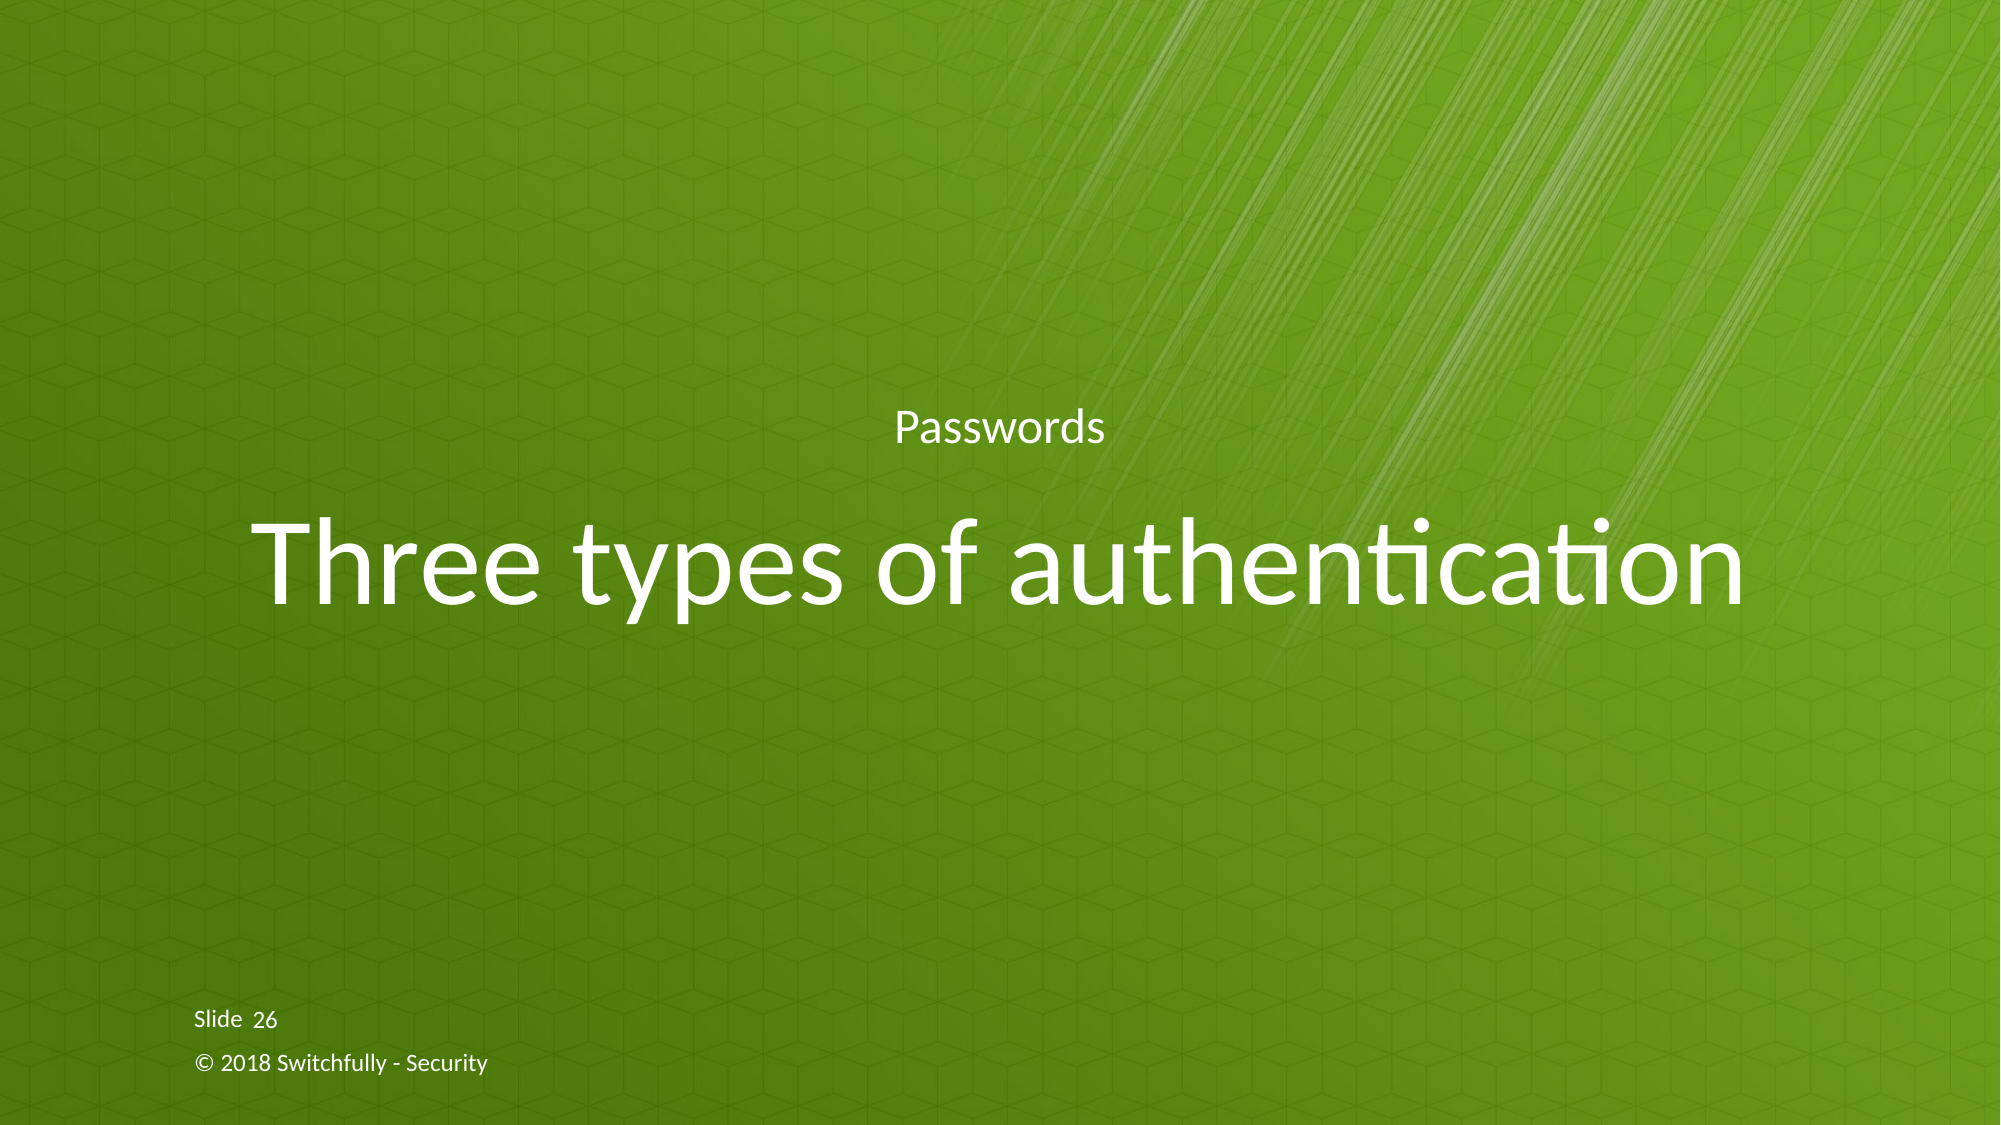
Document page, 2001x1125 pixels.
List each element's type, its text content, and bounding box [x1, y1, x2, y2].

slide_number 26 [237, 988, 393, 1049]
list Passwords [137, 393, 1863, 640]
picture [0, 0, 2001, 1125]
footer © 2018 Switchfully - Security [179, 1031, 869, 1092]
